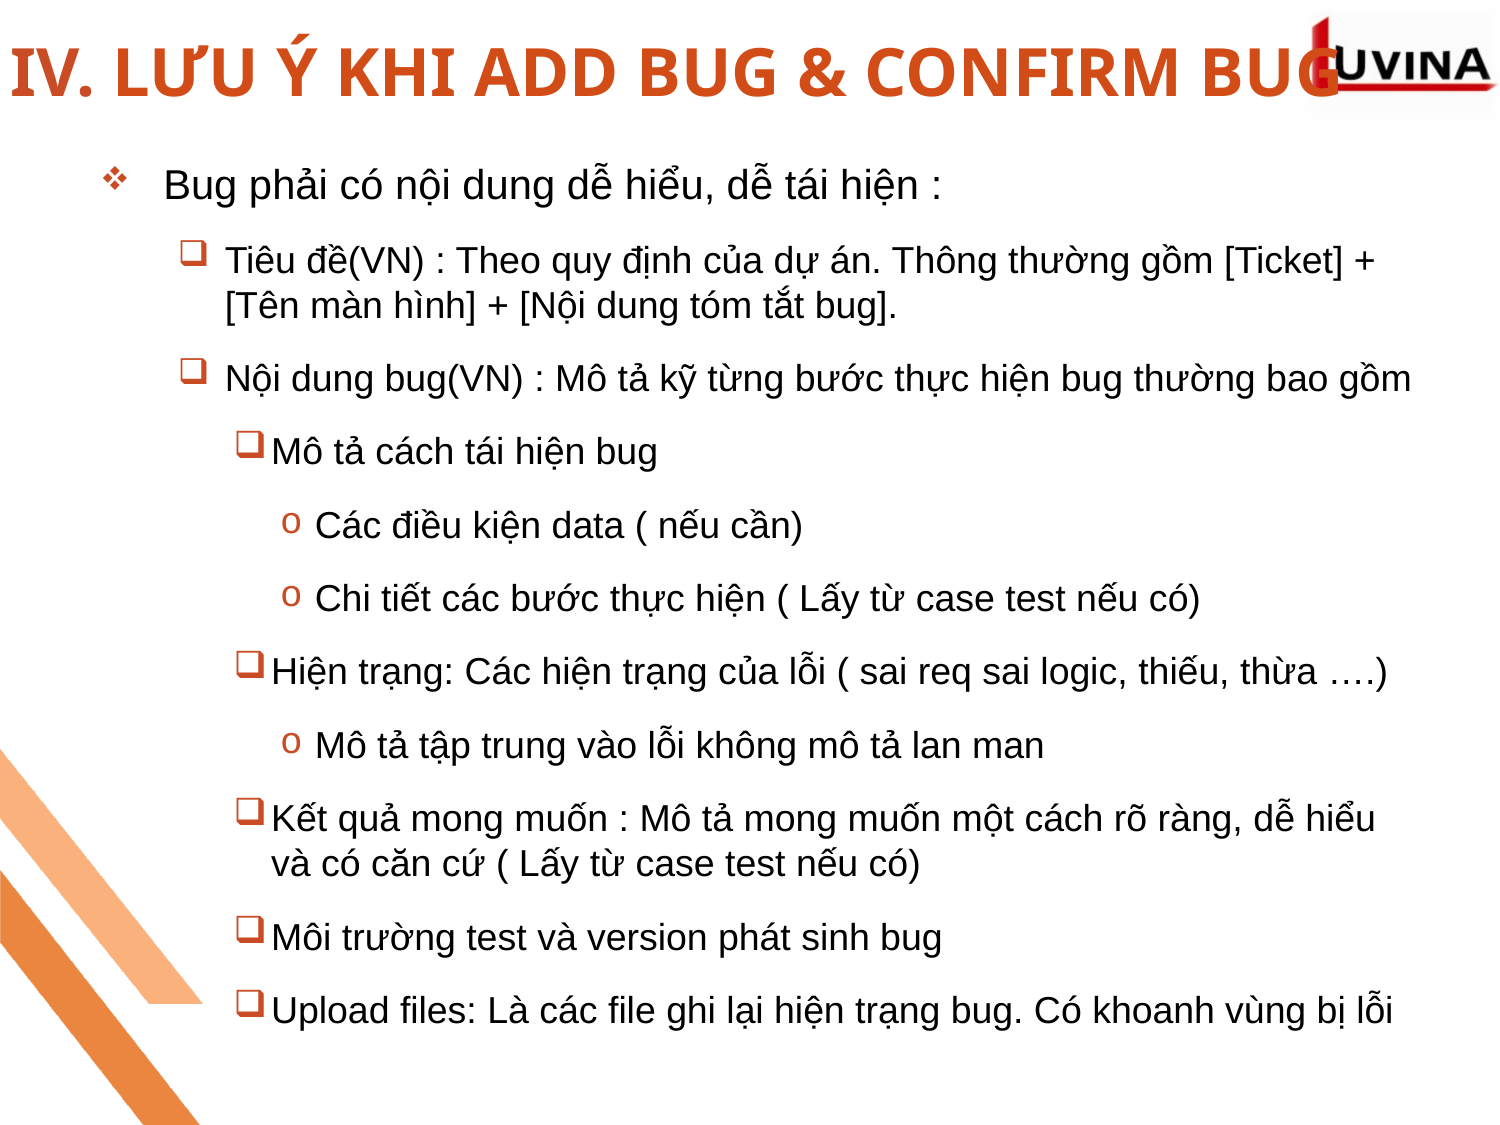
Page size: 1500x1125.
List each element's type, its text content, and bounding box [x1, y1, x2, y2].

picture [1444, 17, 1487, 107]
list Bug phải có nội dung dễ hiểu, dễ tái hiện : Tiêu đề(VN) : Theo quy định của dự án. Thông thường gồm [Ticket] + [Tên màn hình] + [Nội dung tóm tắt bug]. Nội dung bug(VN) : Mô tả kỹ từng bước thực hiện bug thường bao gồm Mô tả cách tái hiện bug Các điều kiện data ( nếu cần) Chi tiết các bước thực hiện ( Lấy từ case test nếu có) Hiện trạng: Các hiện trạng của lỗi ( sai req sai logic, thiếu, thừa ….) Mô tả tập trung vào lỗi không mô tả lan man Kết quả mong muốn : Mô tả mong muốn một cách rõ ràng, dễ hiểu và có căn cứ ( Lấy từ case test nếu có) Môi trường test và version phát sinh bug Upload files: Là các file ghi lại hiện trạng bug. Có khoanh vùng bị lỗi [75, 149, 1438, 1100]
title IV. LƯU Ý KHI ADD BUG & CONFIRM BUG [0, 4, 1444, 136]
picture [0, 745, 200, 1125]
